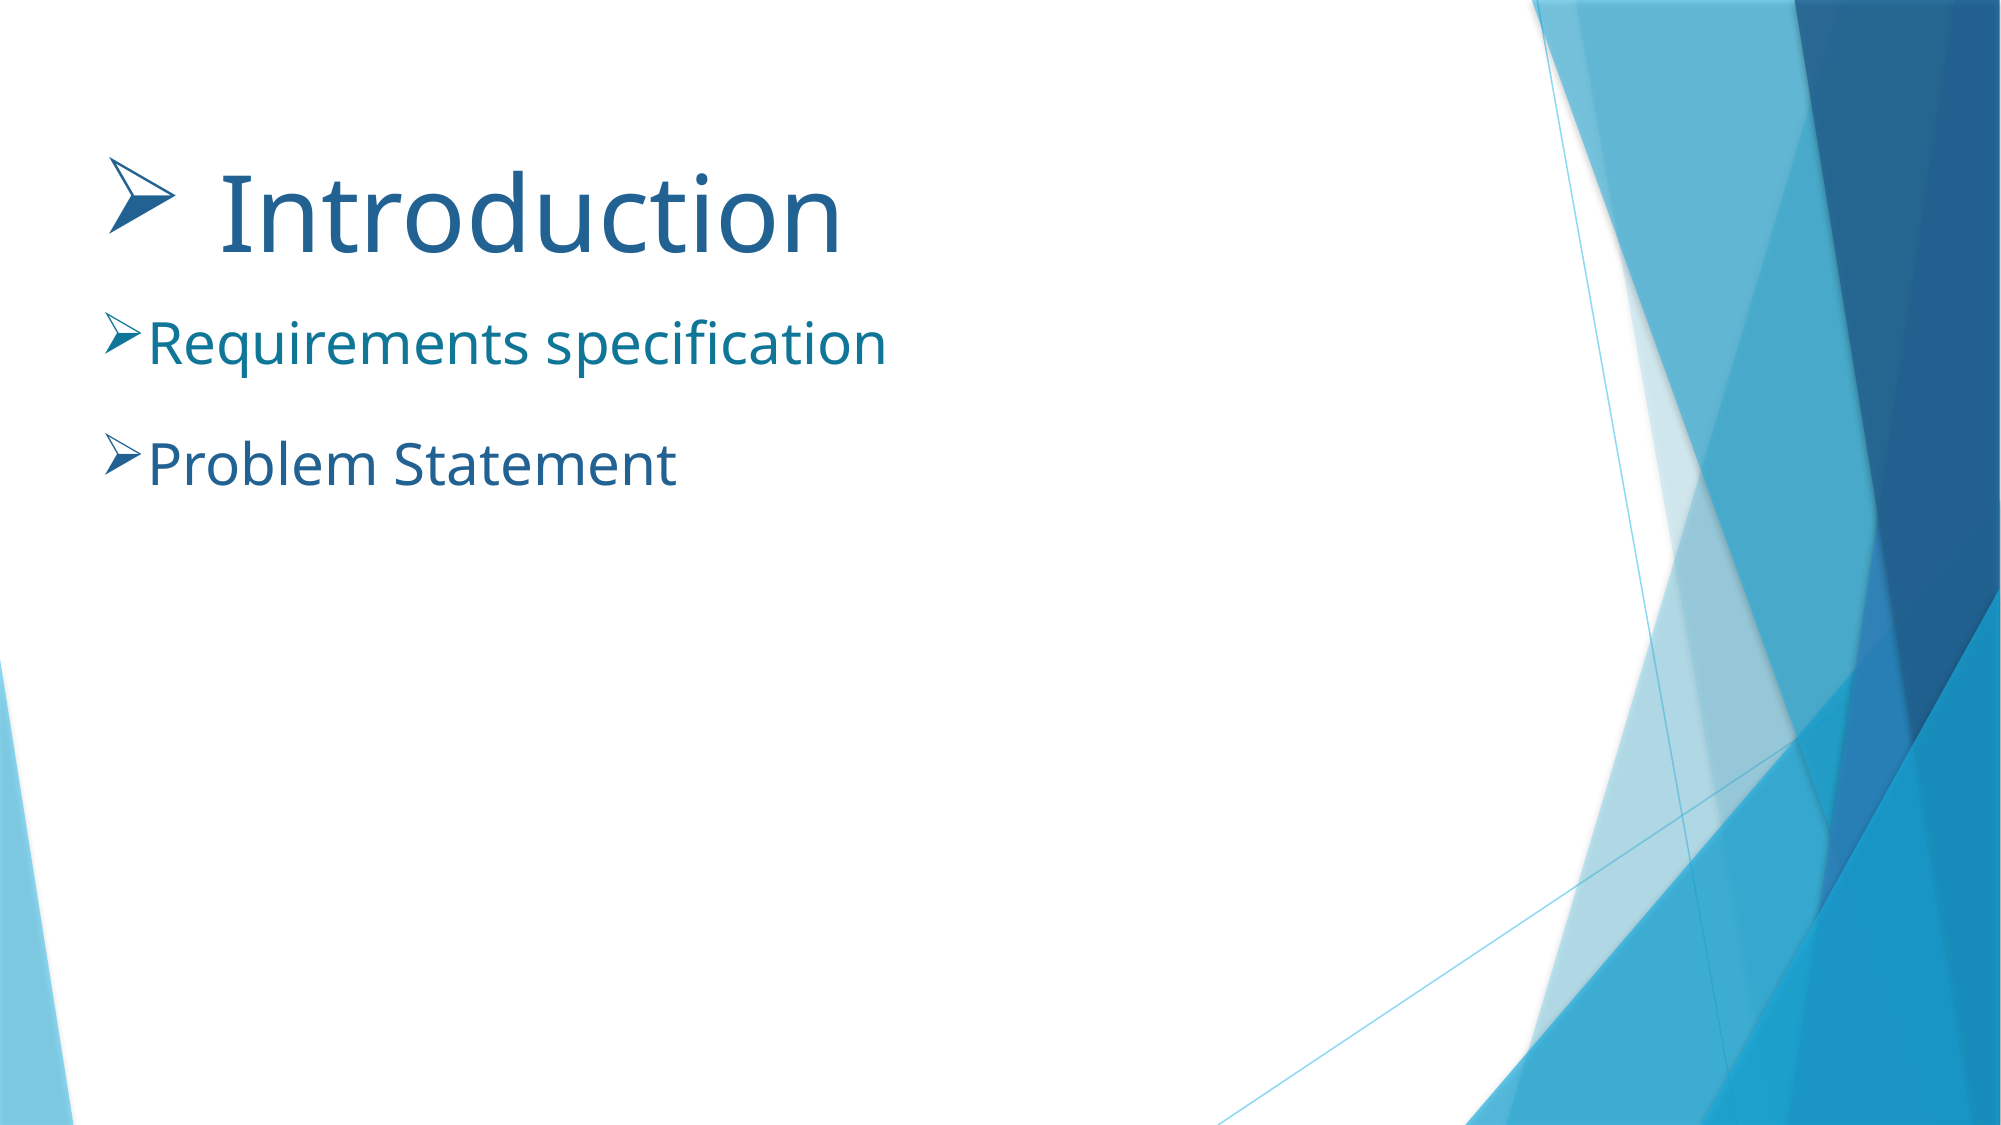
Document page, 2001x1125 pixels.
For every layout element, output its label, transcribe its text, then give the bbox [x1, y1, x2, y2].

text_box Requirements specification [85, 298, 925, 384]
text_box Problem Statement [85, 419, 909, 505]
title Introduction [85, 137, 971, 282]
